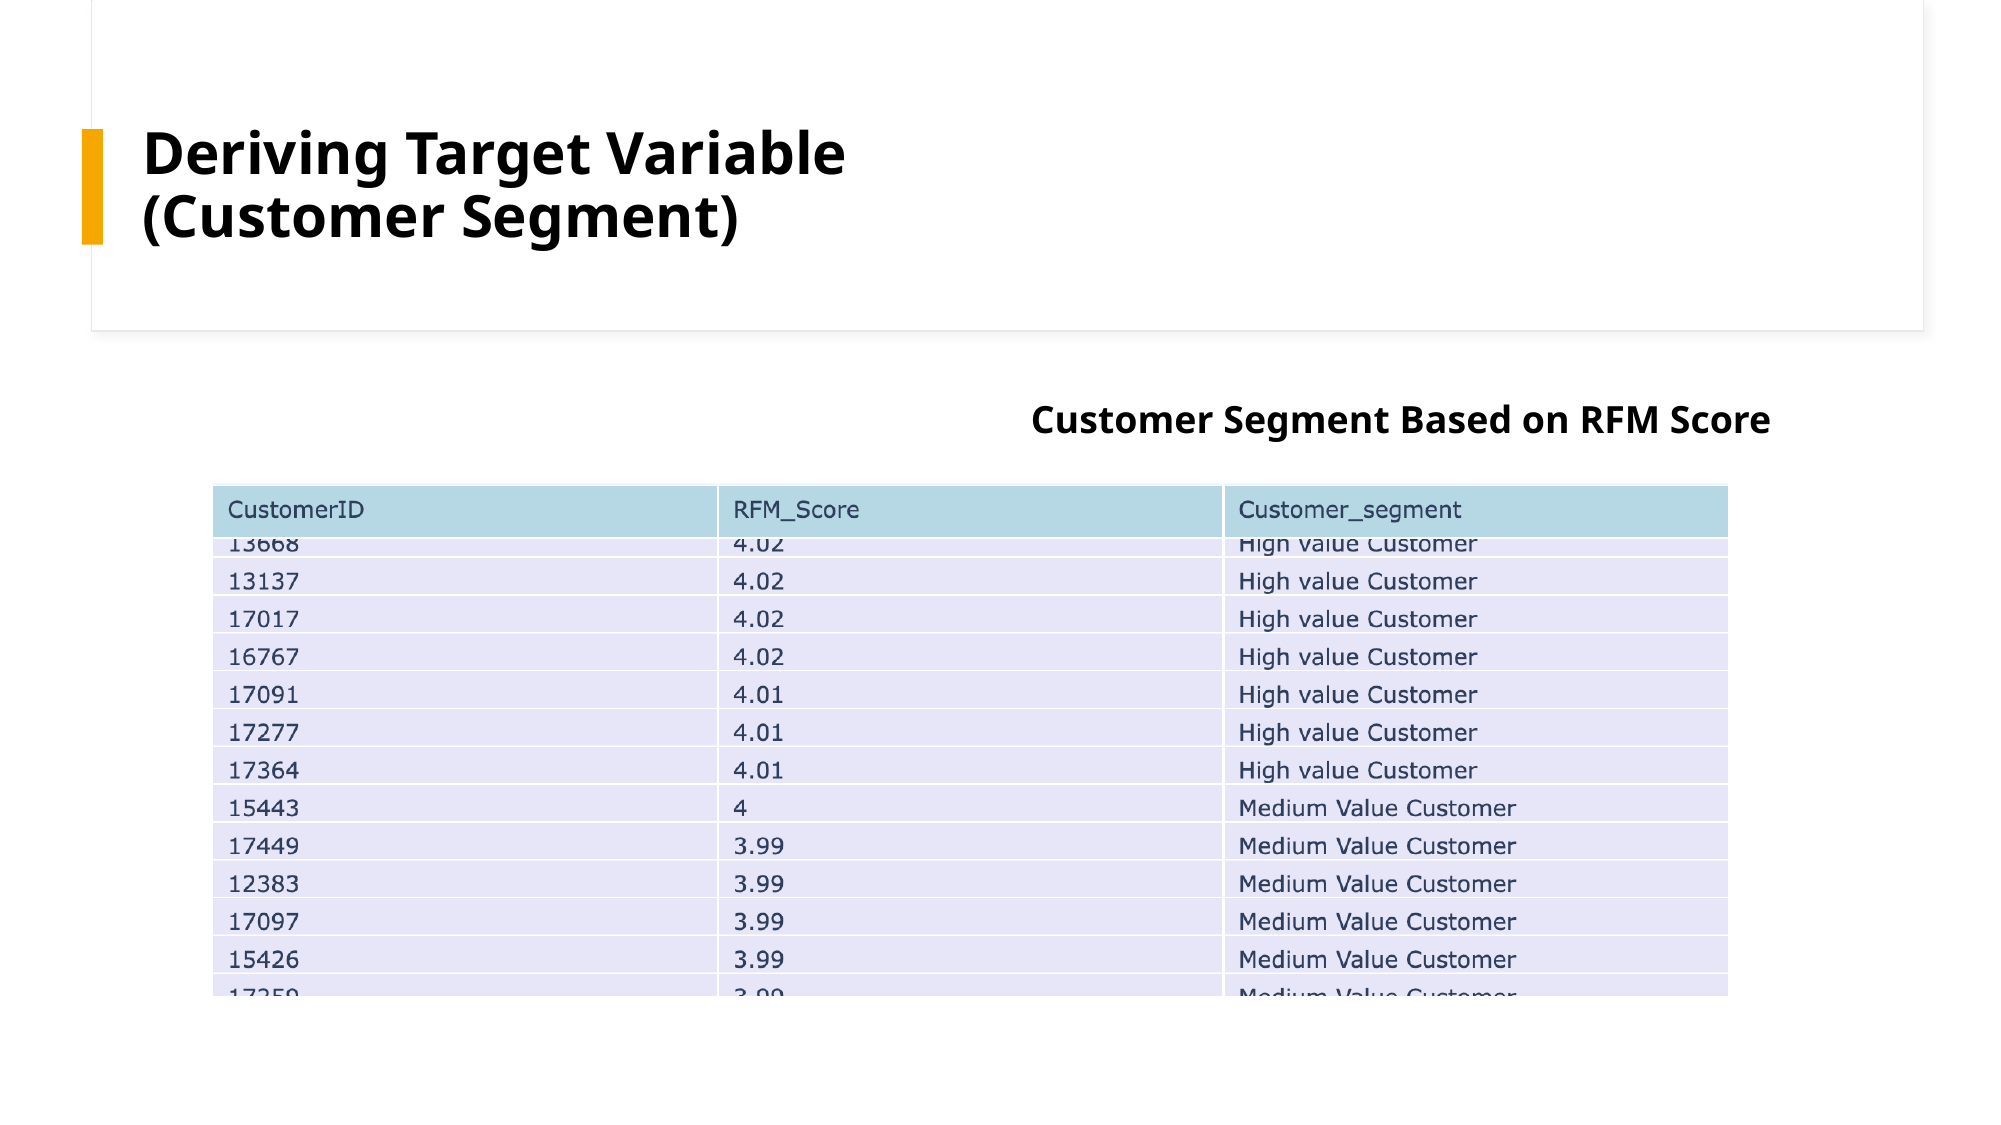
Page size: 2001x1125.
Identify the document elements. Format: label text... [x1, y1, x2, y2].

picture [127, 444, 1800, 1054]
text_box Customer Segment Based on RFM Score [1015, 243, 2000, 589]
title Deriving Target Variable (Customer Segment) [127, 14, 877, 360]
